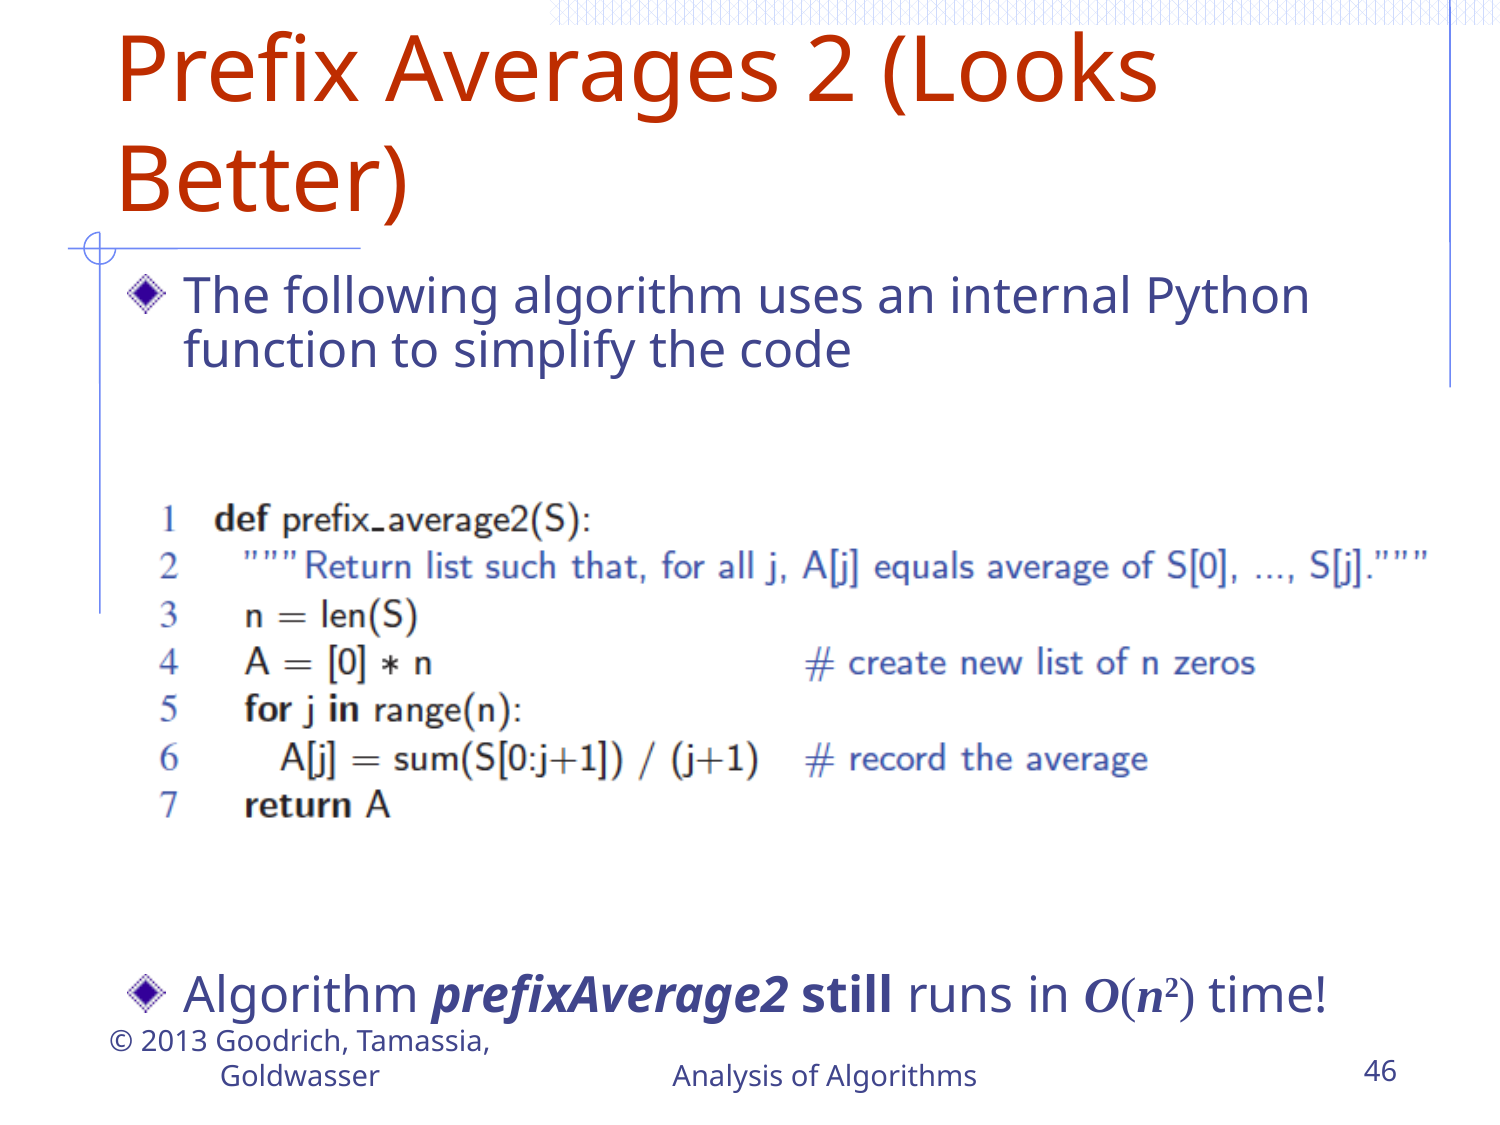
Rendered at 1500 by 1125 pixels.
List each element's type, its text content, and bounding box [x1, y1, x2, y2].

picture [137, 474, 1463, 852]
text_box Algorithm prefixAverage2 still runs in O(n2) time! [112, 962, 1400, 1050]
slide_number © 2013 Goodrich, Tamassia, Goldwasser [12, 1024, 588, 1101]
text_box Prefix Averages 2 (Looks Better) [99, 50, 1438, 238]
picture [127, 974, 166, 1013]
text_box The following algorithm uses an internal Python function to simplify the code [112, 262, 1400, 388]
slide_number 46 [1099, 1024, 1413, 1101]
footer Analysis of Algorithms [588, 1050, 1063, 1101]
picture [127, 274, 166, 314]
